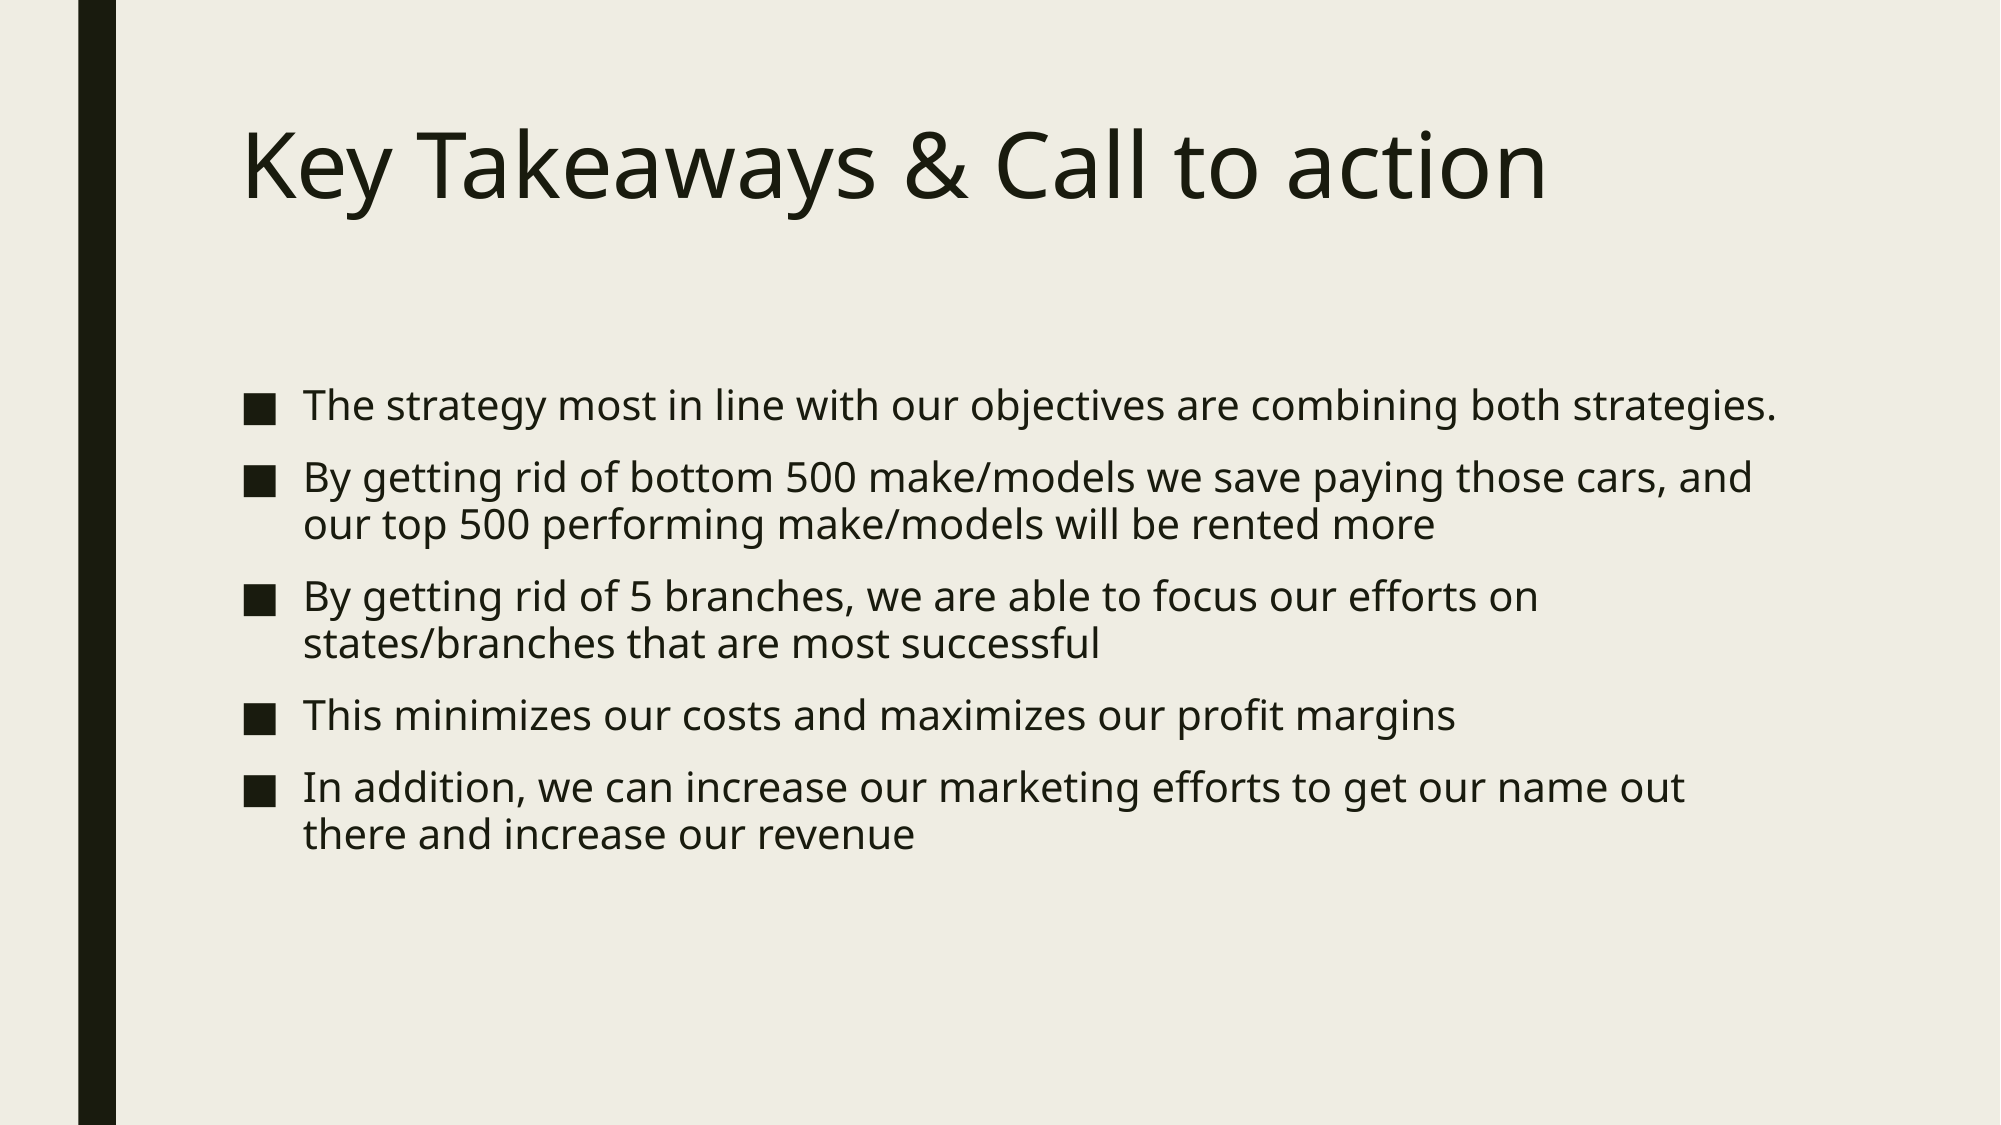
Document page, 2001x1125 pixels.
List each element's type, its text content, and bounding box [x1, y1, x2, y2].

title Key Takeaways & Call to action [225, 112, 1800, 357]
list The strategy most in line with our objectives are combining both strategies. By getting rid of bottom 500 make/models we save paying those cars, and our top 500 performing make/models will be rented more By getting rid of 5 branches, we are able to focus our efforts on states/branches that are most successful This minimizes our costs and maximizes our profit margins In addition, we can increase our marketing efforts to get our name out there and increase our revenue [225, 375, 1800, 963]
